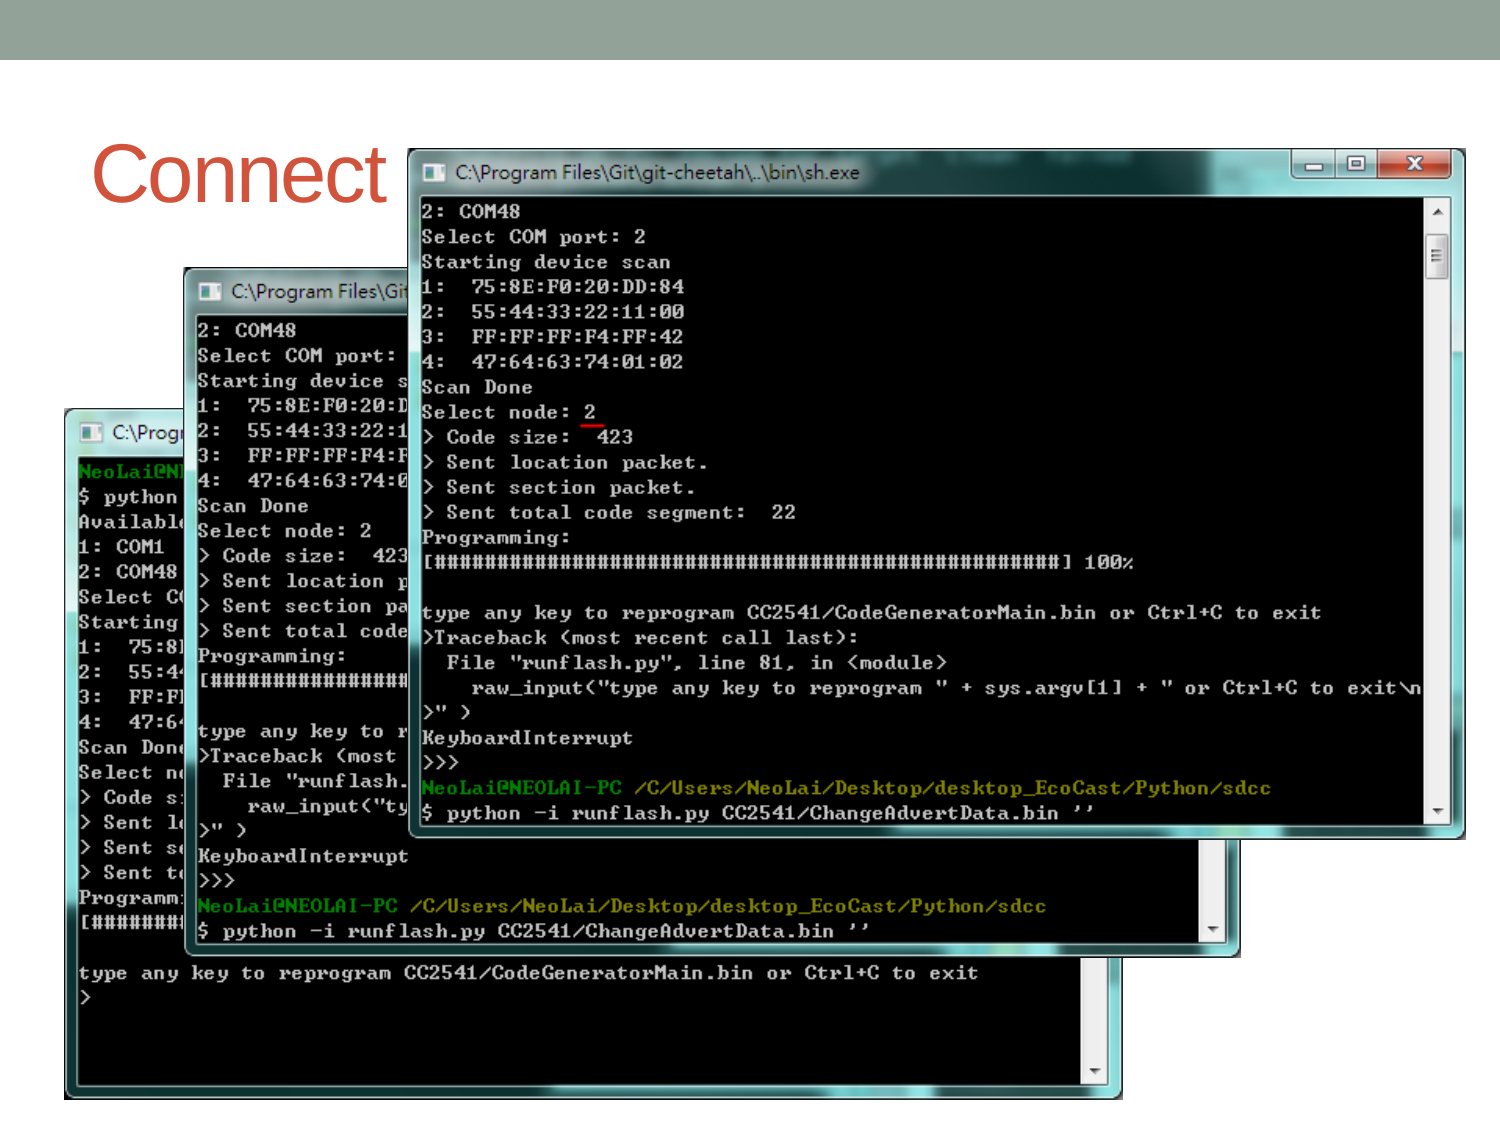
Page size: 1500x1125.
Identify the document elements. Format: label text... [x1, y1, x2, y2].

title Connect [75, 87, 1425, 250]
picture [64, 148, 1466, 1100]
